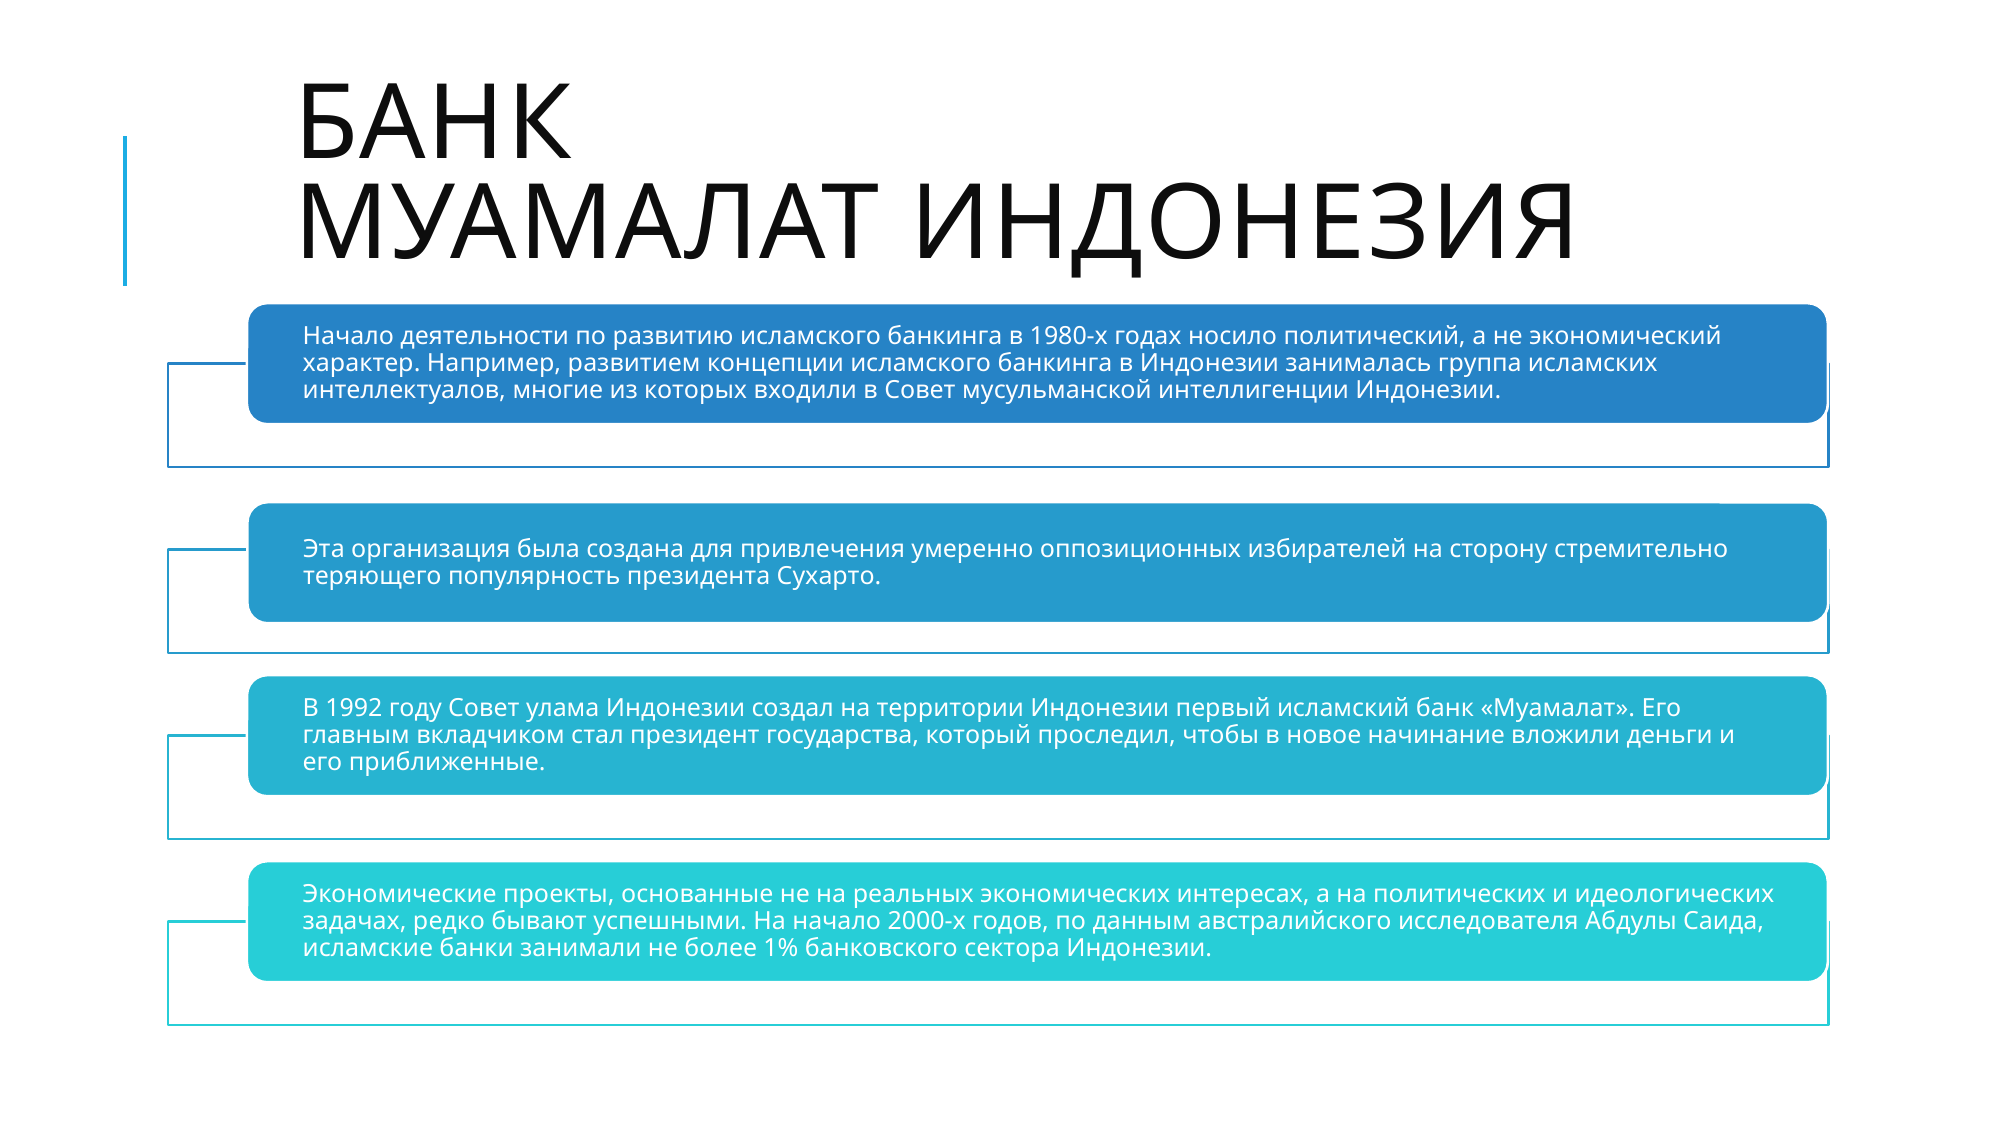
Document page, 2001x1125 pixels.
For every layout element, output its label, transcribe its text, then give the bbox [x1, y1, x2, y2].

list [167, 293, 1829, 1036]
title Банк Муамалат Индонезия [279, 55, 1875, 302]
